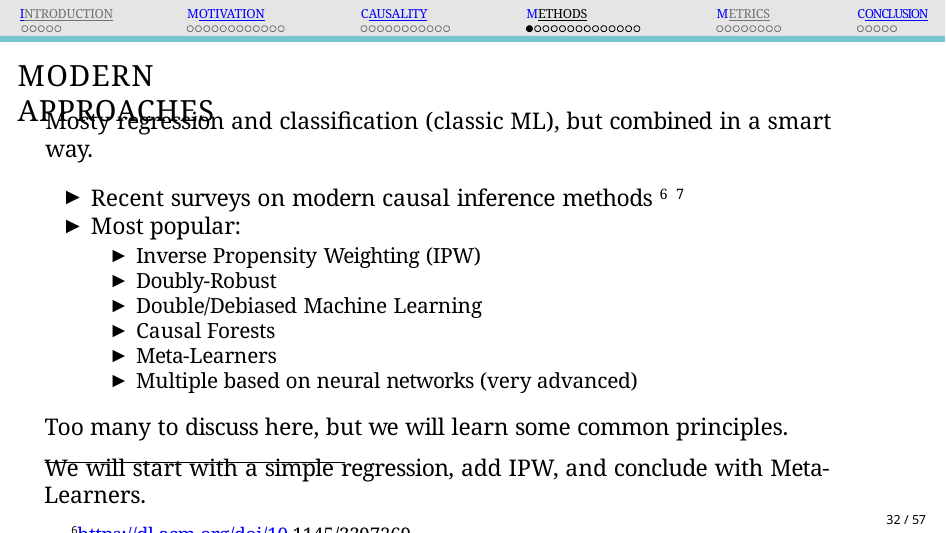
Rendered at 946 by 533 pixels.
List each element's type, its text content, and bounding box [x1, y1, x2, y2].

text_box Mosty regression and classification (classic ML), but combined in a smart way. Recent surveys on modern causal inference methods 6 7 Most popular: Inverse Propensity Weighting (IPW) Doubly-Robust Double/Debiased Machine Learning Causal Forests Meta-Learners Multiple based on neural networks (very advanced) Too many to discuss here, but we will learn some common principles. We will start with a simple regression, add IPW, and conclude with Meta-Learners. 6https://dl.acm.org/doi/10.1145/3397269 7https://arxiv.org/abs/2002.02770 [37, 105, 886, 533]
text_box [0, 0, 946, 37]
title Modern Approaches [15, 54, 329, 147]
slide_number 32 / 57 [880, 508, 932, 533]
